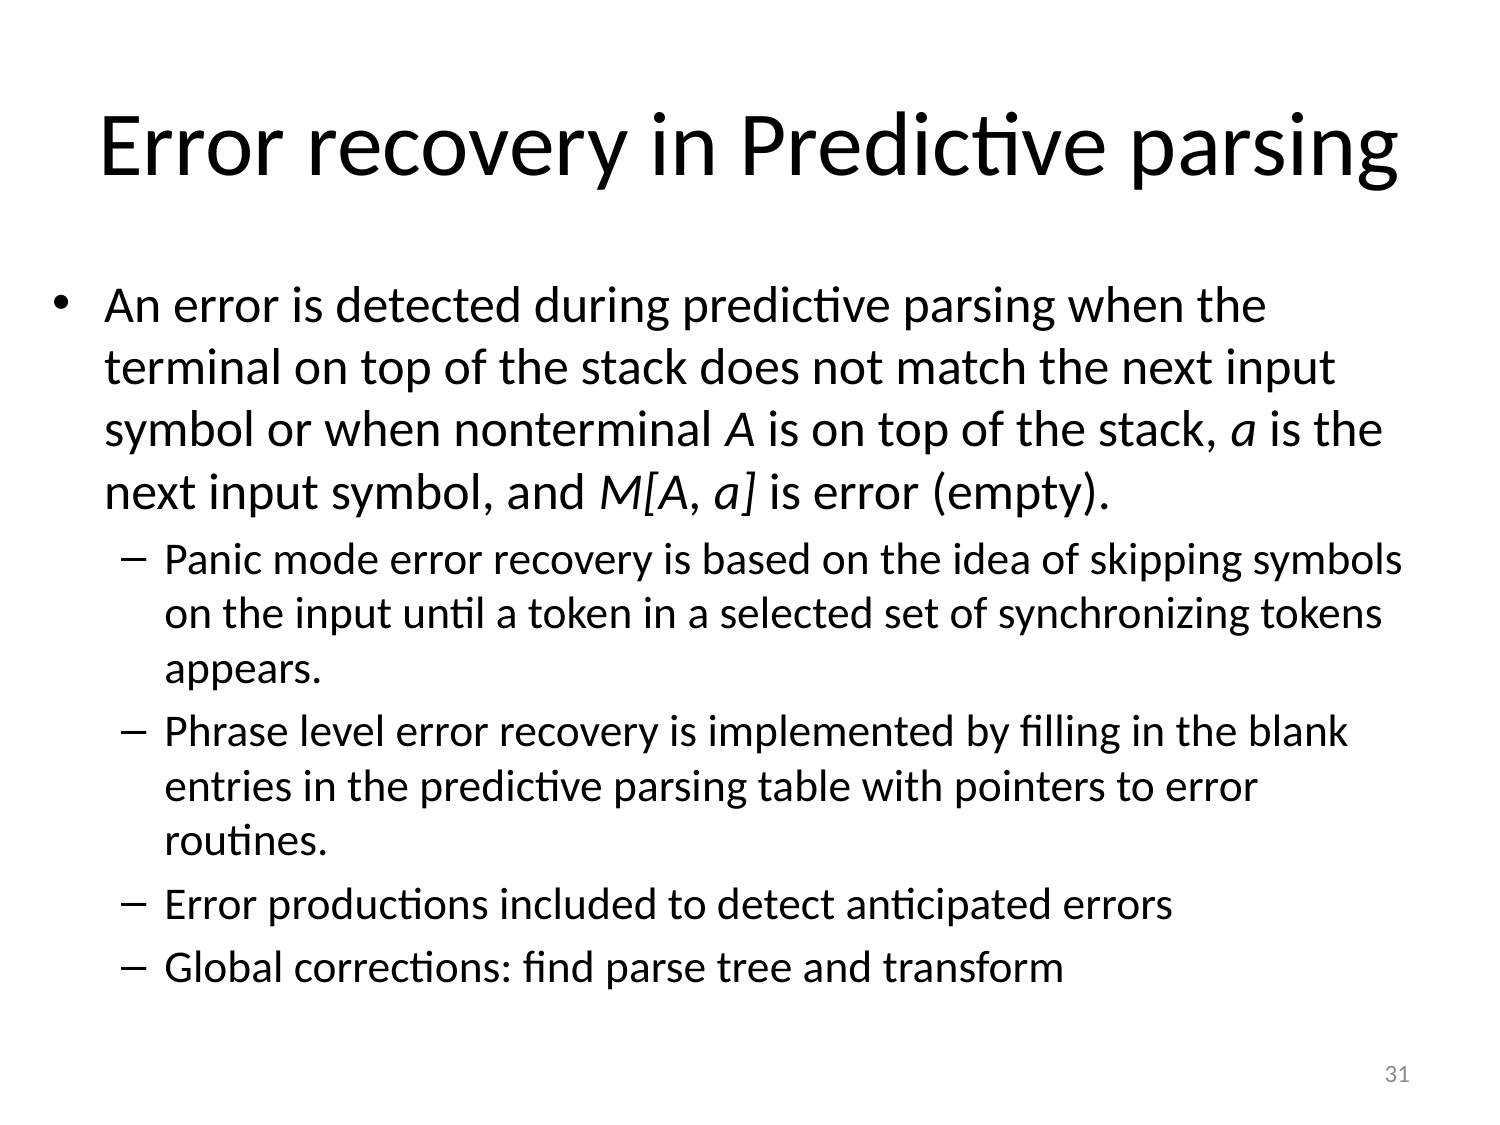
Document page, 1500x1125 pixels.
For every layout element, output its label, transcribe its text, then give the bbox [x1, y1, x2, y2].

list An error is detected during predictive parsing when the terminal on top of the stack does not match the next input symbol or when nonterminal A is on top of the stack, a is the next input symbol, and M[A, a] is error (empty). Panic mode error recovery is based on the idea of skipping symbols on the input until a token in a selected set of synchronizing tokens appears. Phrase level error recovery is implemented by filling in the blank entries in the predictive parsing table with pointers to error routines. Error productions included to detect anticipated errors Global corrections: find parse tree and transform [37, 262, 1425, 1005]
slide_number 31 [1074, 1042, 1425, 1103]
title Error recovery in Predictive parsing [75, 45, 1425, 233]
